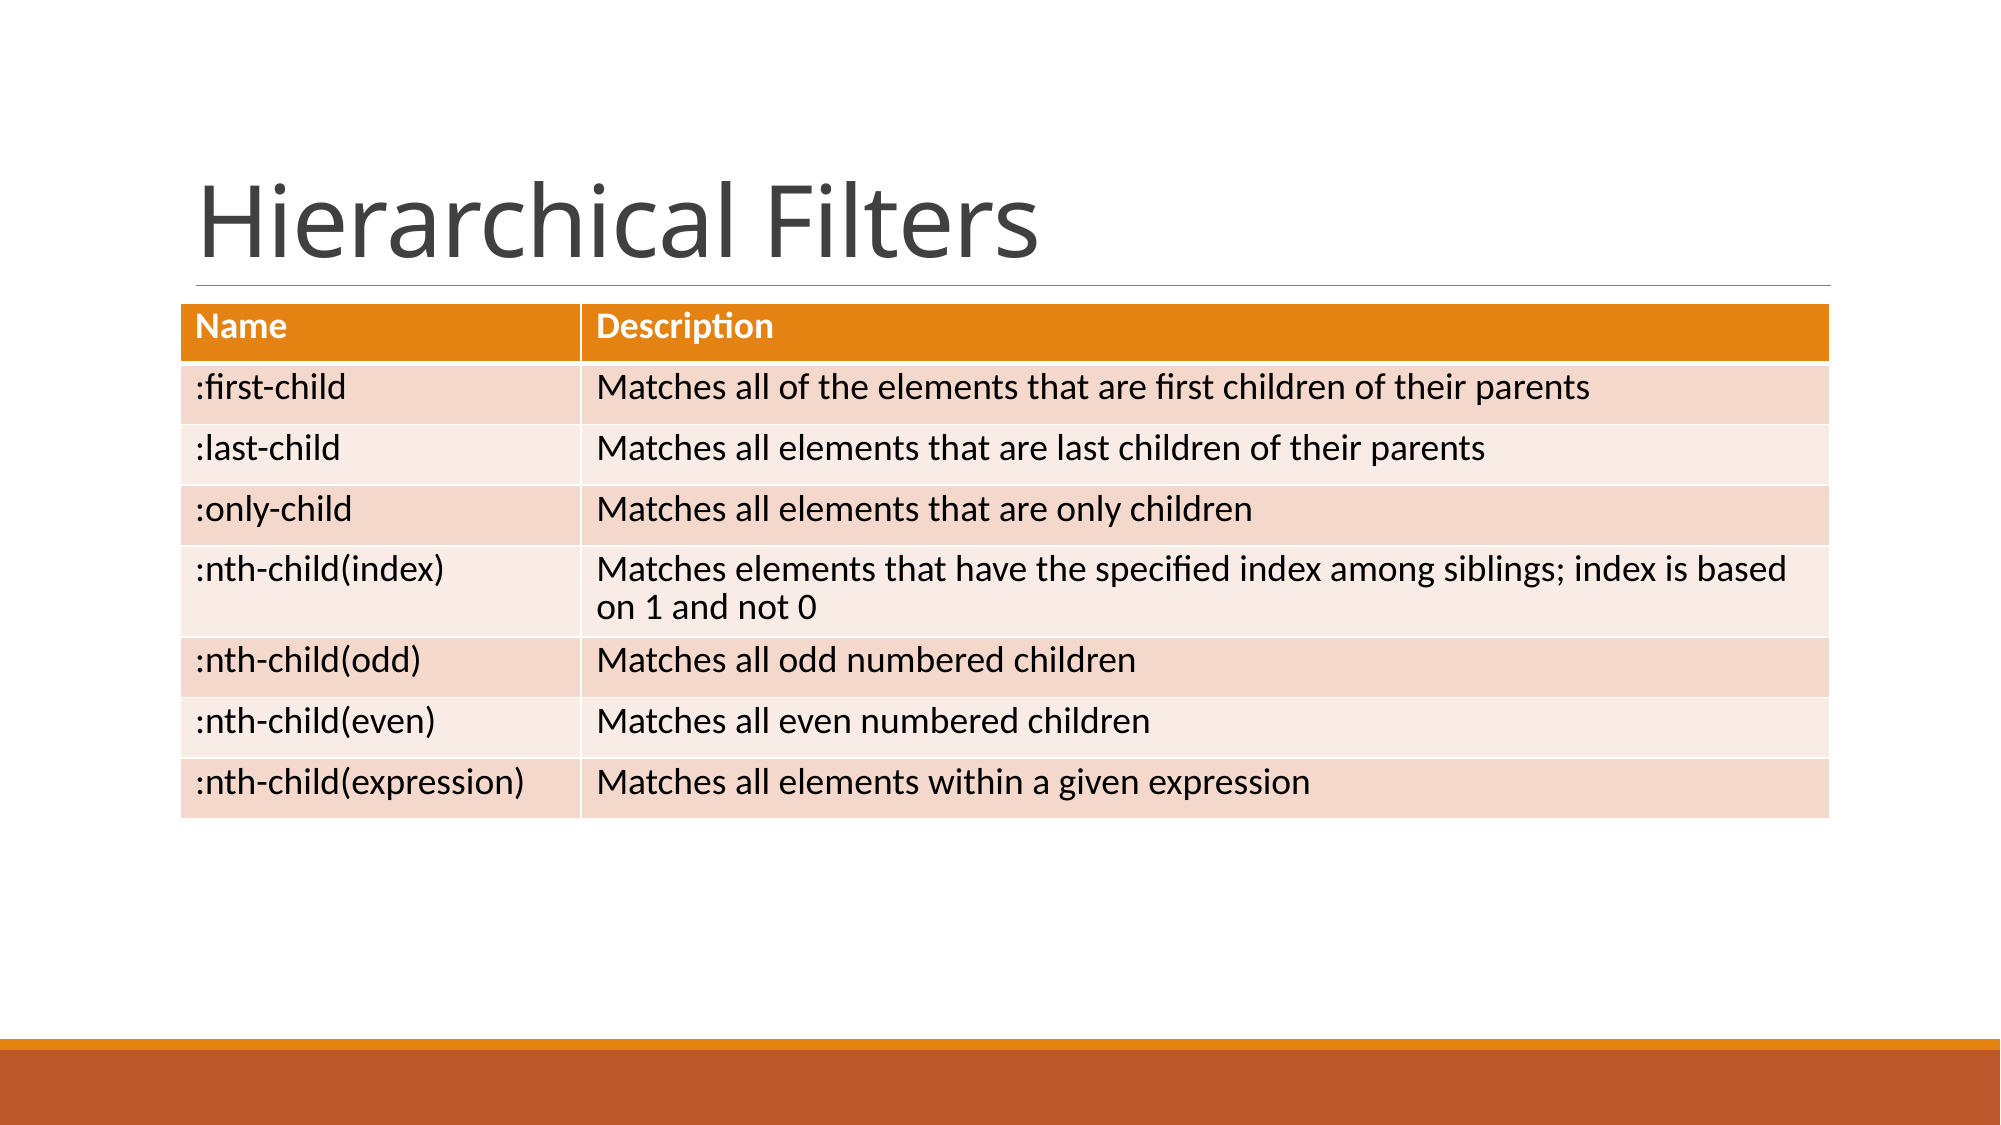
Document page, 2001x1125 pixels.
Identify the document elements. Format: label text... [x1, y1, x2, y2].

table_cell :nth-child(odd) [181, 638, 580, 697]
table_cell :nth-child(expression) [181, 759, 580, 818]
title Hierarchical Filters [180, 47, 1830, 285]
table_cell :nth-child(index) [181, 547, 580, 636]
table_header Description [582, 304, 1829, 361]
table_cell Matches elements that have the specified index among siblings; index is based on 1 and not 0 [582, 547, 1829, 636]
table_cell :nth-child(even) [181, 698, 580, 757]
table_cell Matches all elements that are only children [582, 486, 1829, 545]
table_cell Matches all even numbered children [582, 698, 1829, 757]
table_cell Matches all of the elements that are first children of their parents [582, 366, 1829, 424]
table_cell :first-child [181, 366, 580, 424]
table_cell Matches all elements that are last children of their parents [582, 425, 1829, 484]
table_header Name [181, 304, 580, 361]
table_cell :last-child [181, 425, 580, 484]
table_cell Matches all elements within a given expression [582, 759, 1829, 818]
table_cell :only-child [181, 486, 580, 545]
table_cell Matches all odd numbered children [582, 638, 1829, 697]
